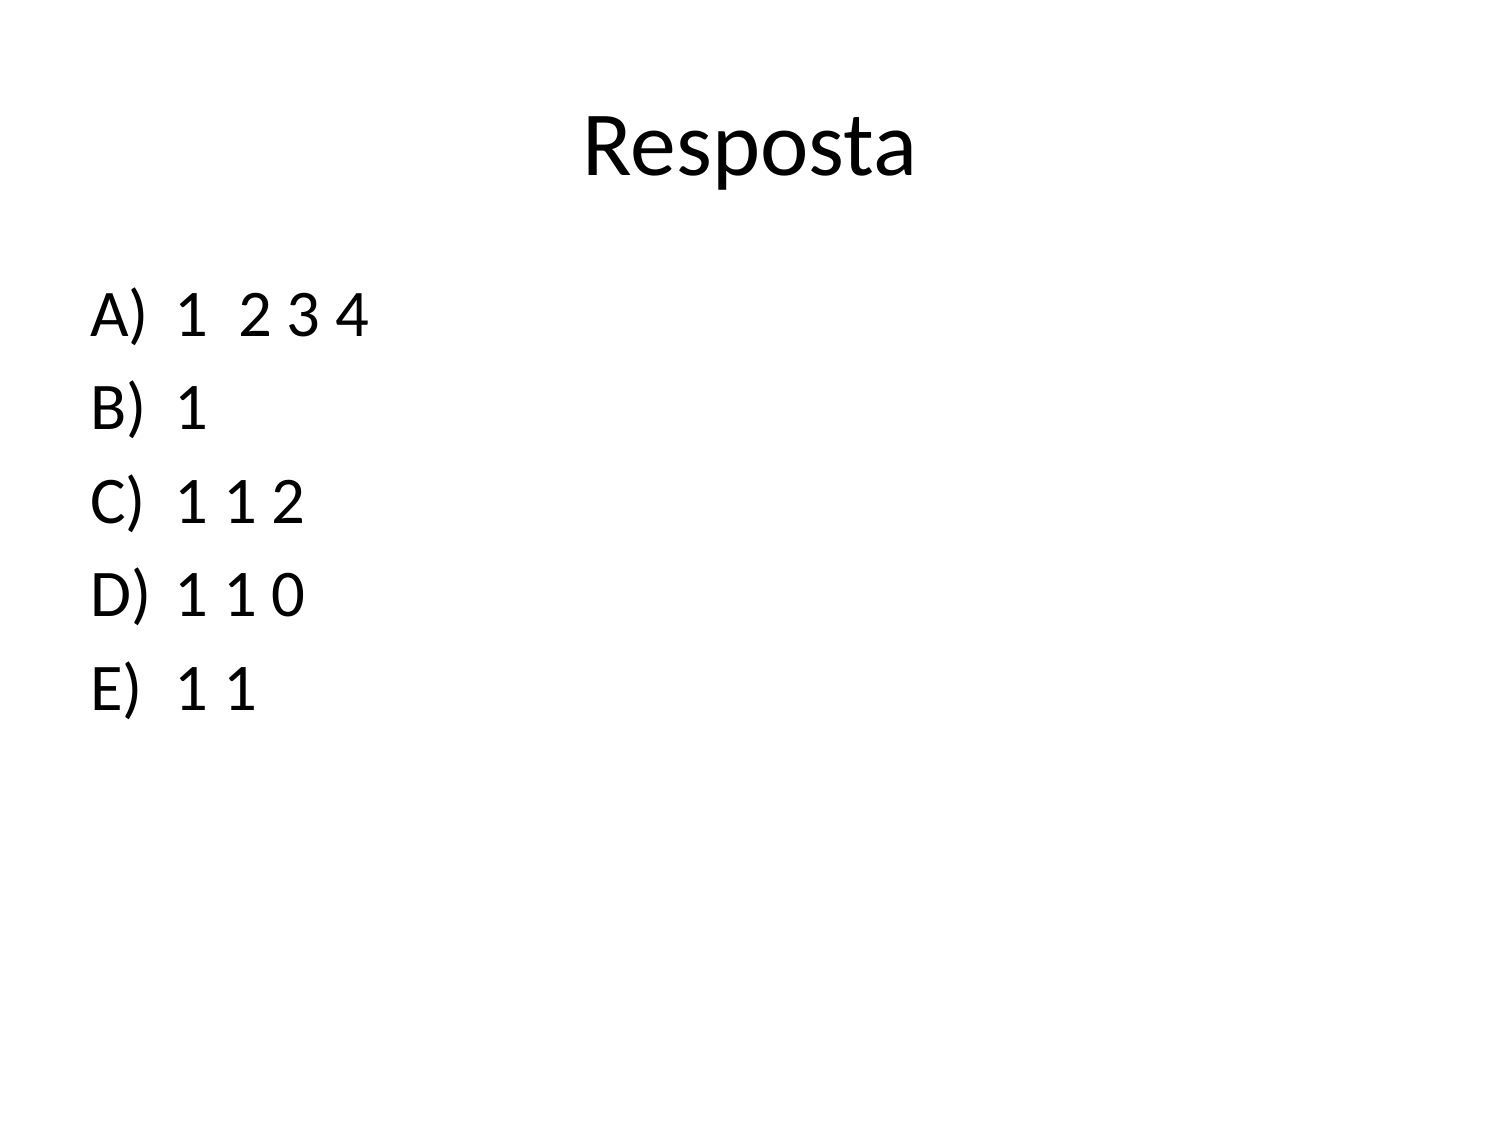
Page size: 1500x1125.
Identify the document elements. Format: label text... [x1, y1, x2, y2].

title Resposta [75, 45, 1425, 233]
list 1 2 3 4 1 1 1 2 1 1 0 1 1 [75, 262, 1425, 1005]
